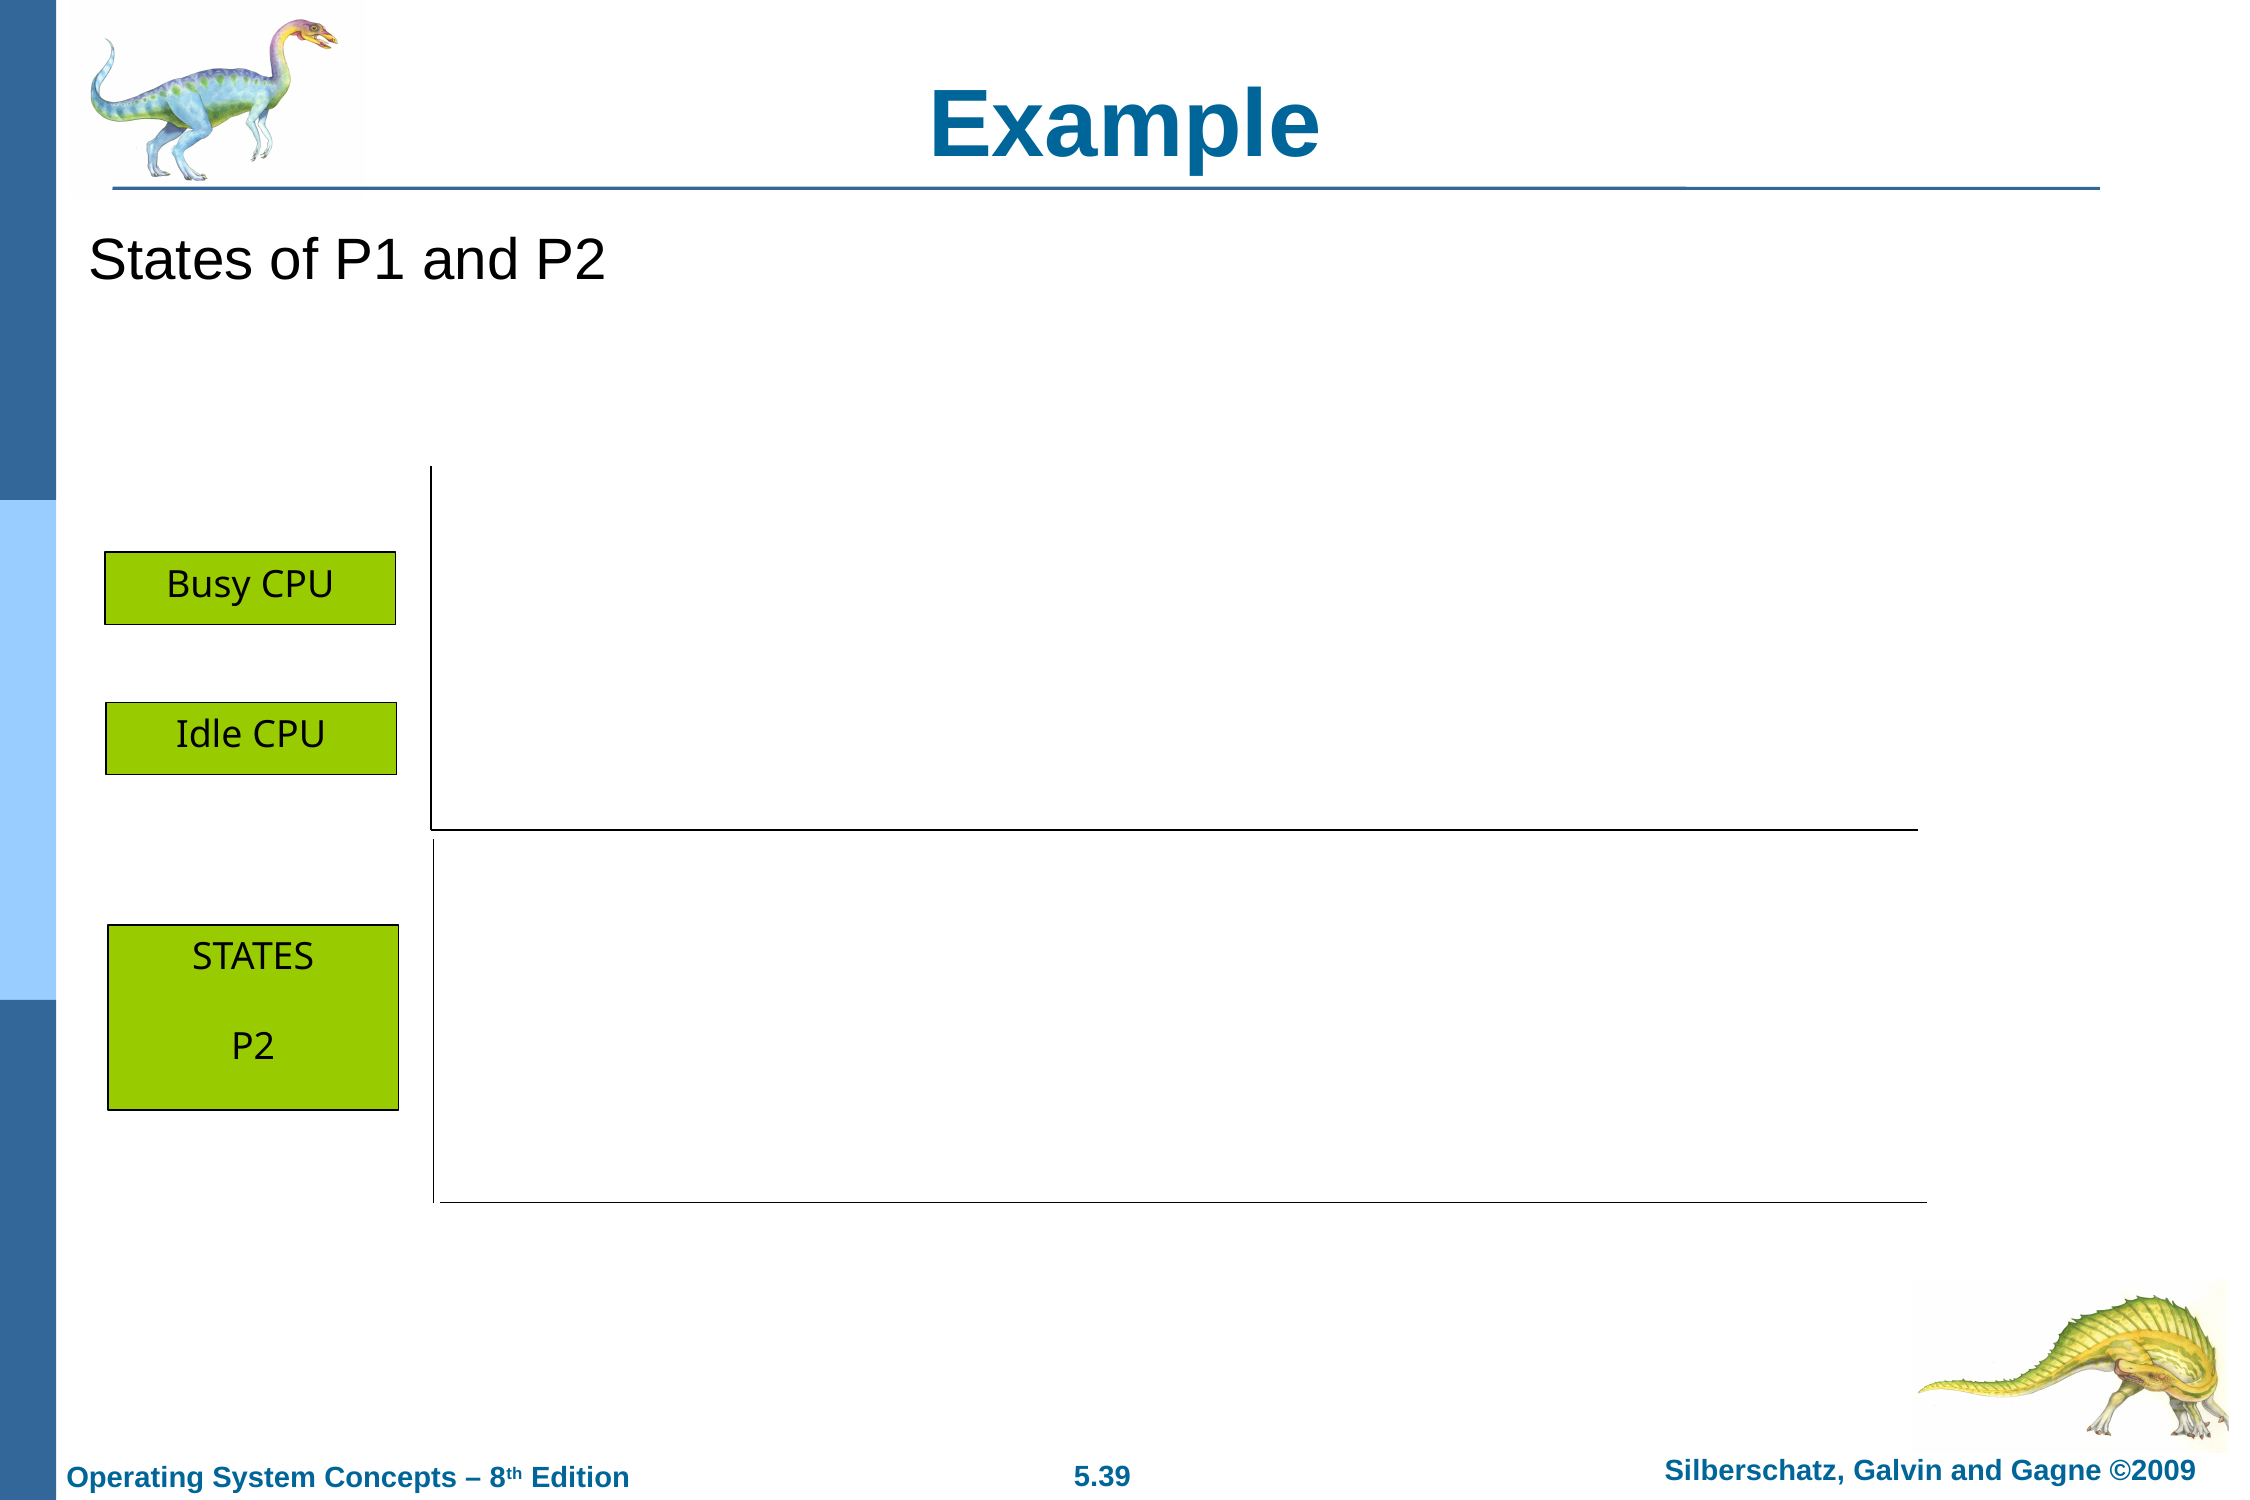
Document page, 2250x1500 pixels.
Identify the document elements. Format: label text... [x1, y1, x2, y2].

title Example [112, 60, 2138, 187]
picture [1913, 1279, 2229, 1453]
text_box STATES P2 [107, 924, 399, 1110]
text_box Idle CPU [106, 702, 397, 775]
text_box Busy CPU [105, 552, 396, 625]
list States of P1 and P2 [66, 210, 2224, 1284]
picture [70, 0, 365, 199]
